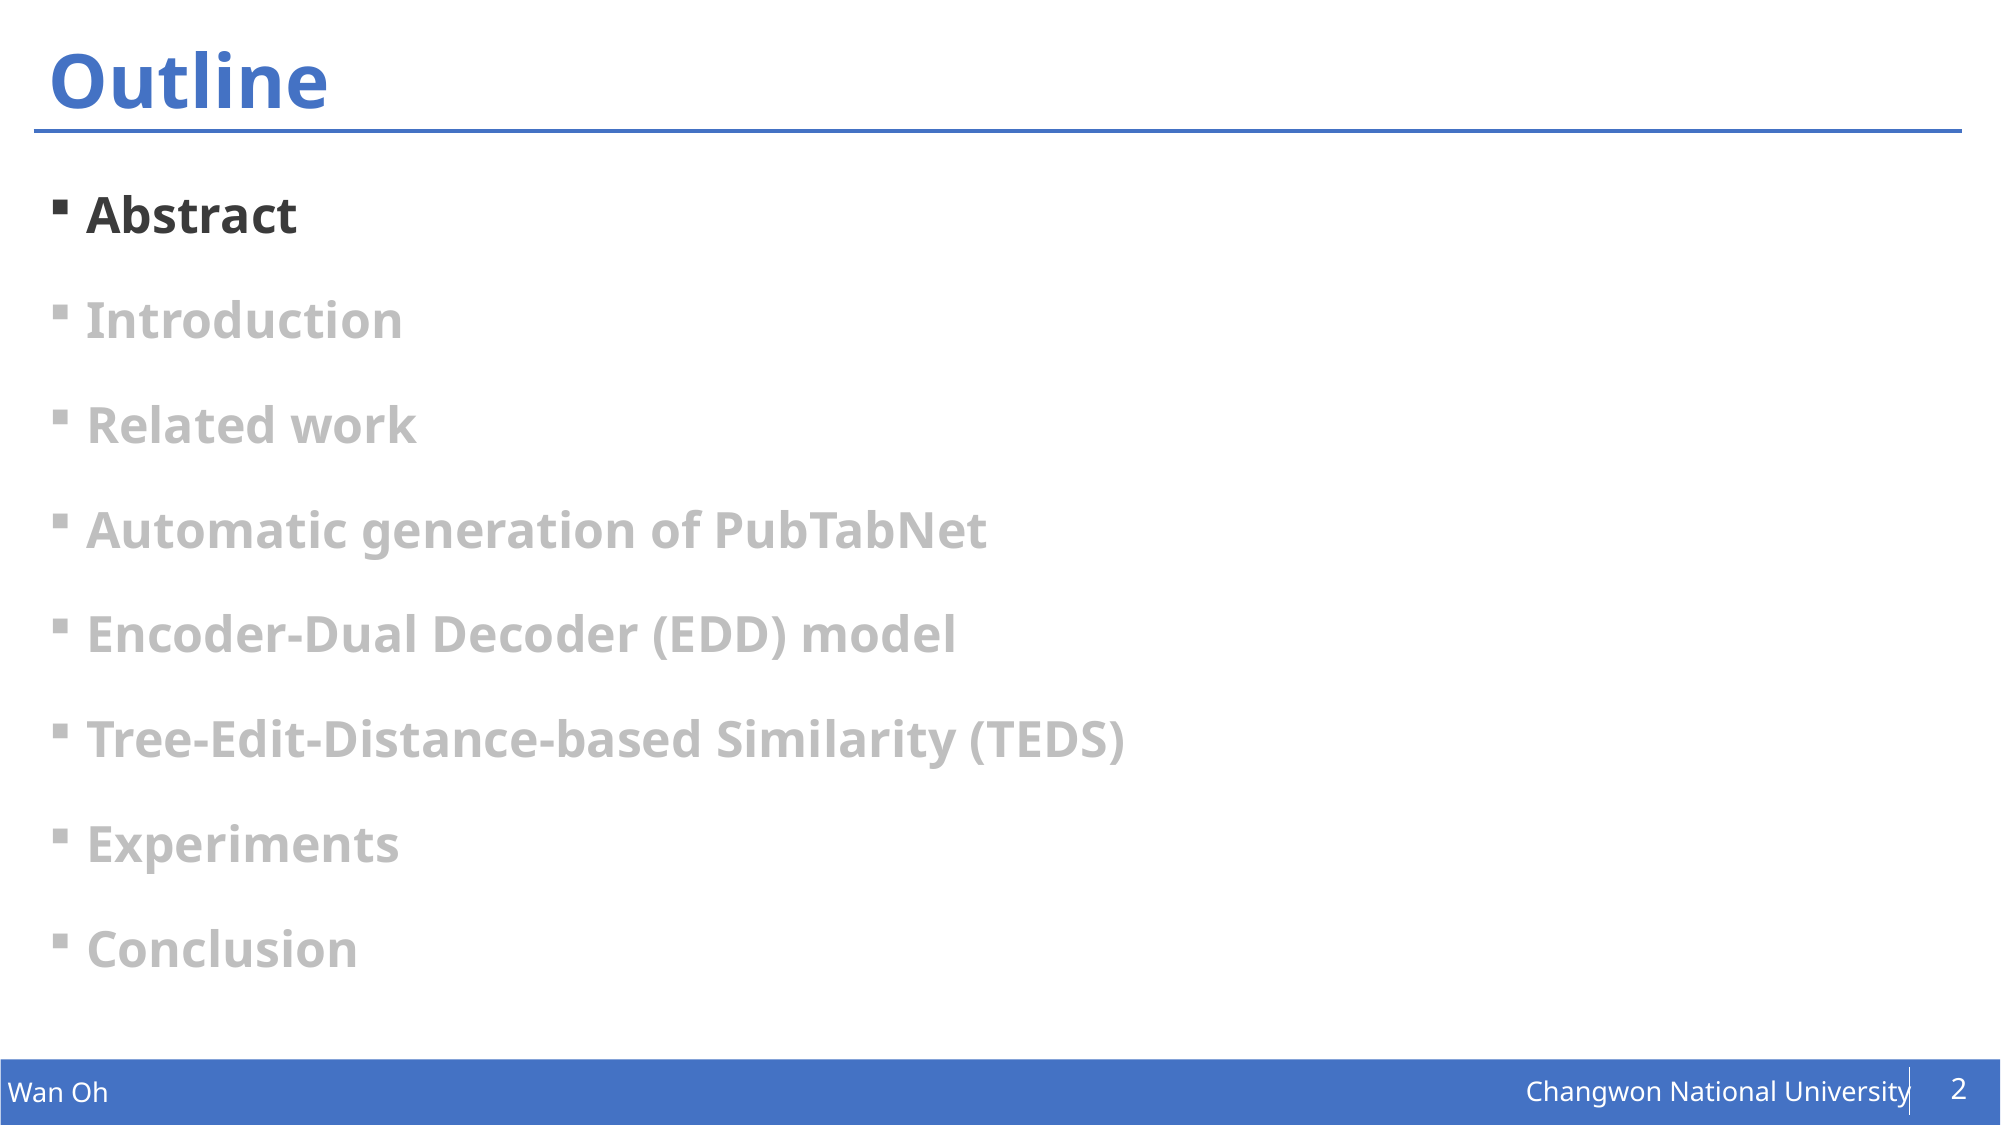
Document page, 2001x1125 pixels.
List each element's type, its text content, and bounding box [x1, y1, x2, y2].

title Outline [33, 27, 1963, 143]
list Abstract Introduction Related work Automatic generation of PubTabNet Encoder-Dual Decoder (EDD) model Tree-Edit-Distance-based Similarity (TEDS) Experiments Conclusion [33, 152, 1963, 997]
slide_number 2 [1922, 1060, 1996, 1121]
